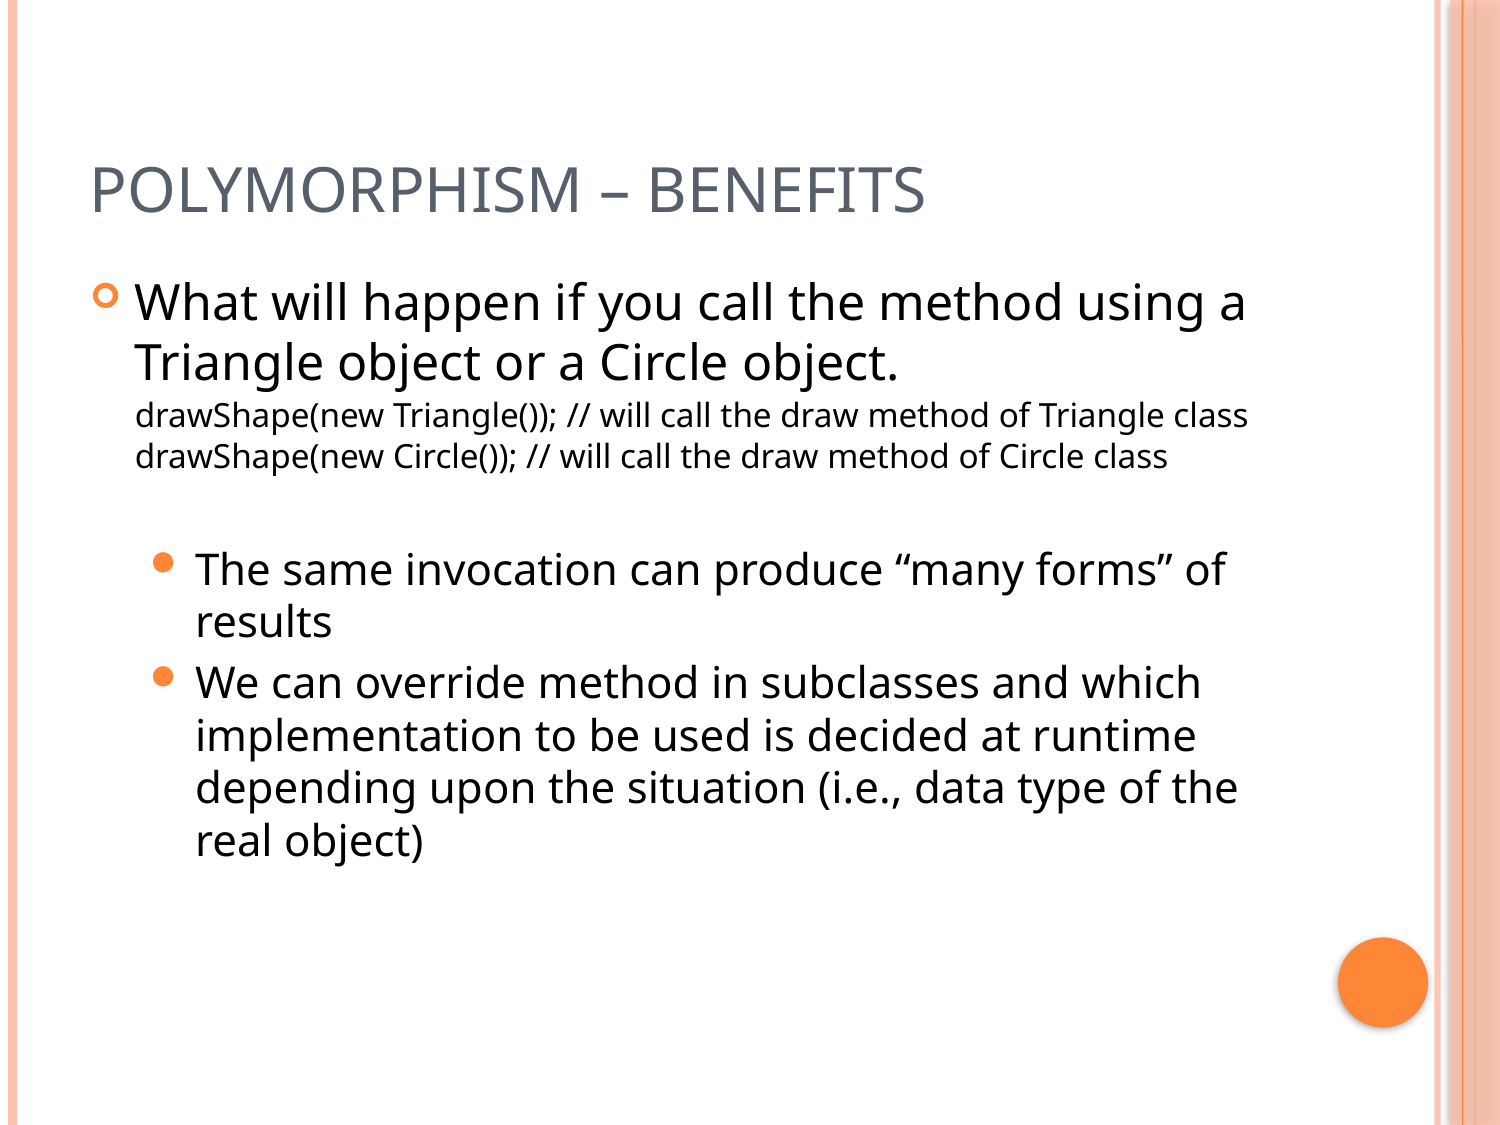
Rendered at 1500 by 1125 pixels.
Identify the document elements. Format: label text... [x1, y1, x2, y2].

title Polymorphism – Benefits [75, 45, 1300, 233]
list What will happen if you call the method using a Triangle object or a Circle object. drawShape(new Triangle()); // will call the draw method of Triangle class drawShape(new Circle()); // will call the draw method of Circle class The same invocation can produce “many forms” of results We can override method in subclasses and which implementation to be used is decided at runtime depending upon the situation (i.e., data type of the real object) [75, 262, 1300, 1062]
